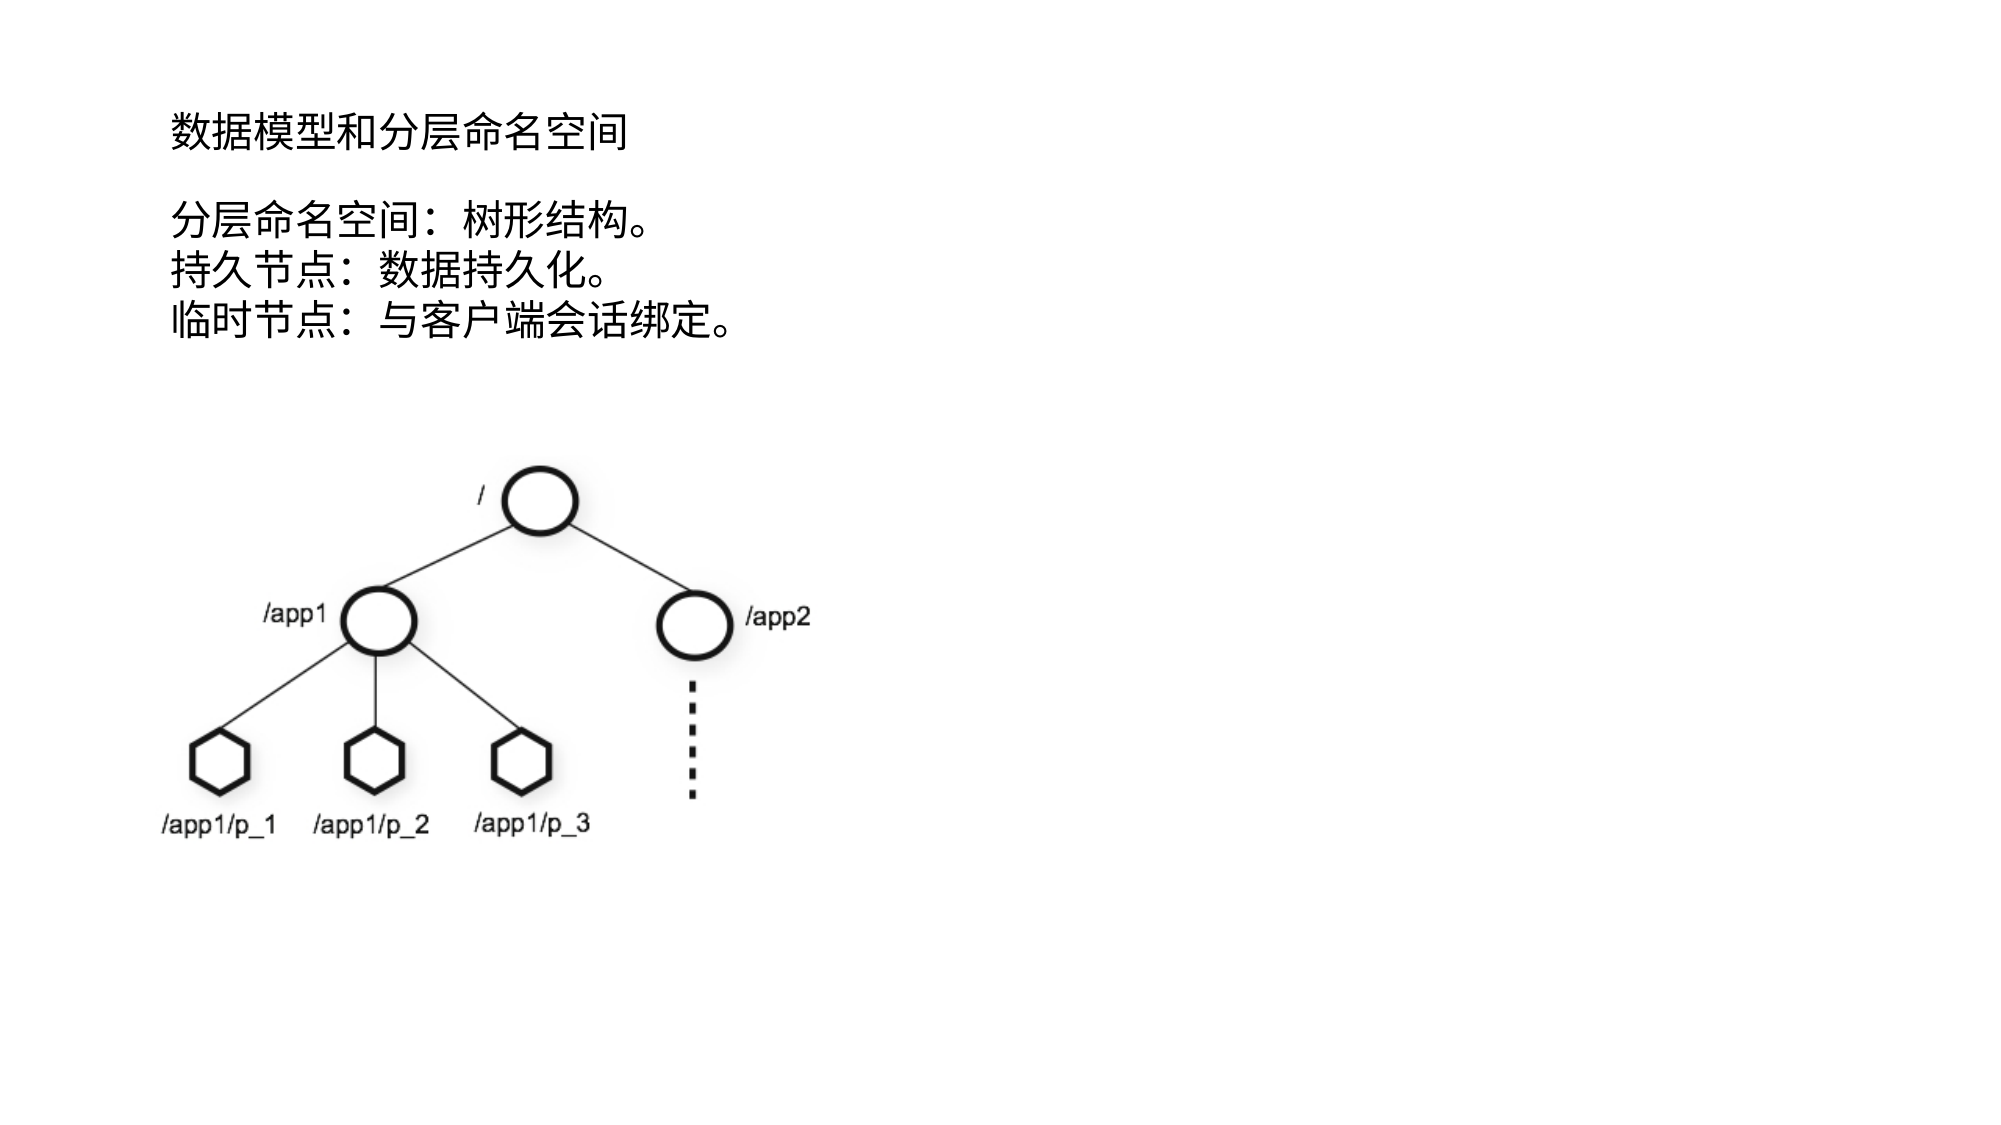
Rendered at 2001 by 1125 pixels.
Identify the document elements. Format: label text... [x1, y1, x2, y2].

text_box 分层命名空间：树形结构。 持久节点：数据持久化。 临时节点：与客户端会话绑定。 [155, 186, 1726, 352]
text_box 数据模型和分层命名空间 [155, 98, 1726, 164]
picture [155, 455, 846, 851]
